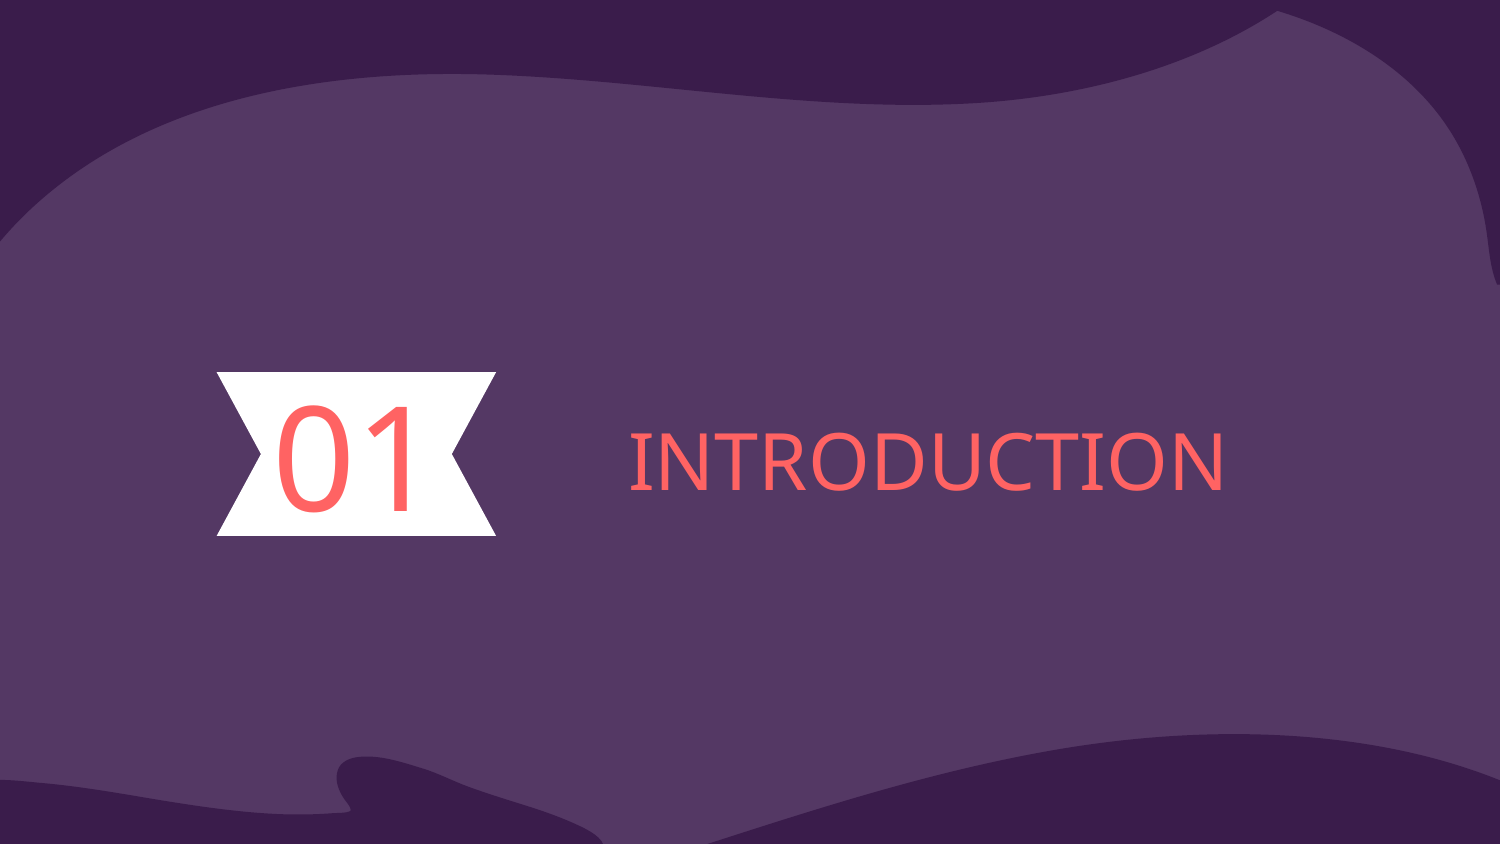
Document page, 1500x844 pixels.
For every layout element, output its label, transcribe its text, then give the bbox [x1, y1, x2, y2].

title INTRODUCTION [508, 386, 1350, 522]
title 01 [203, 343, 508, 564]
